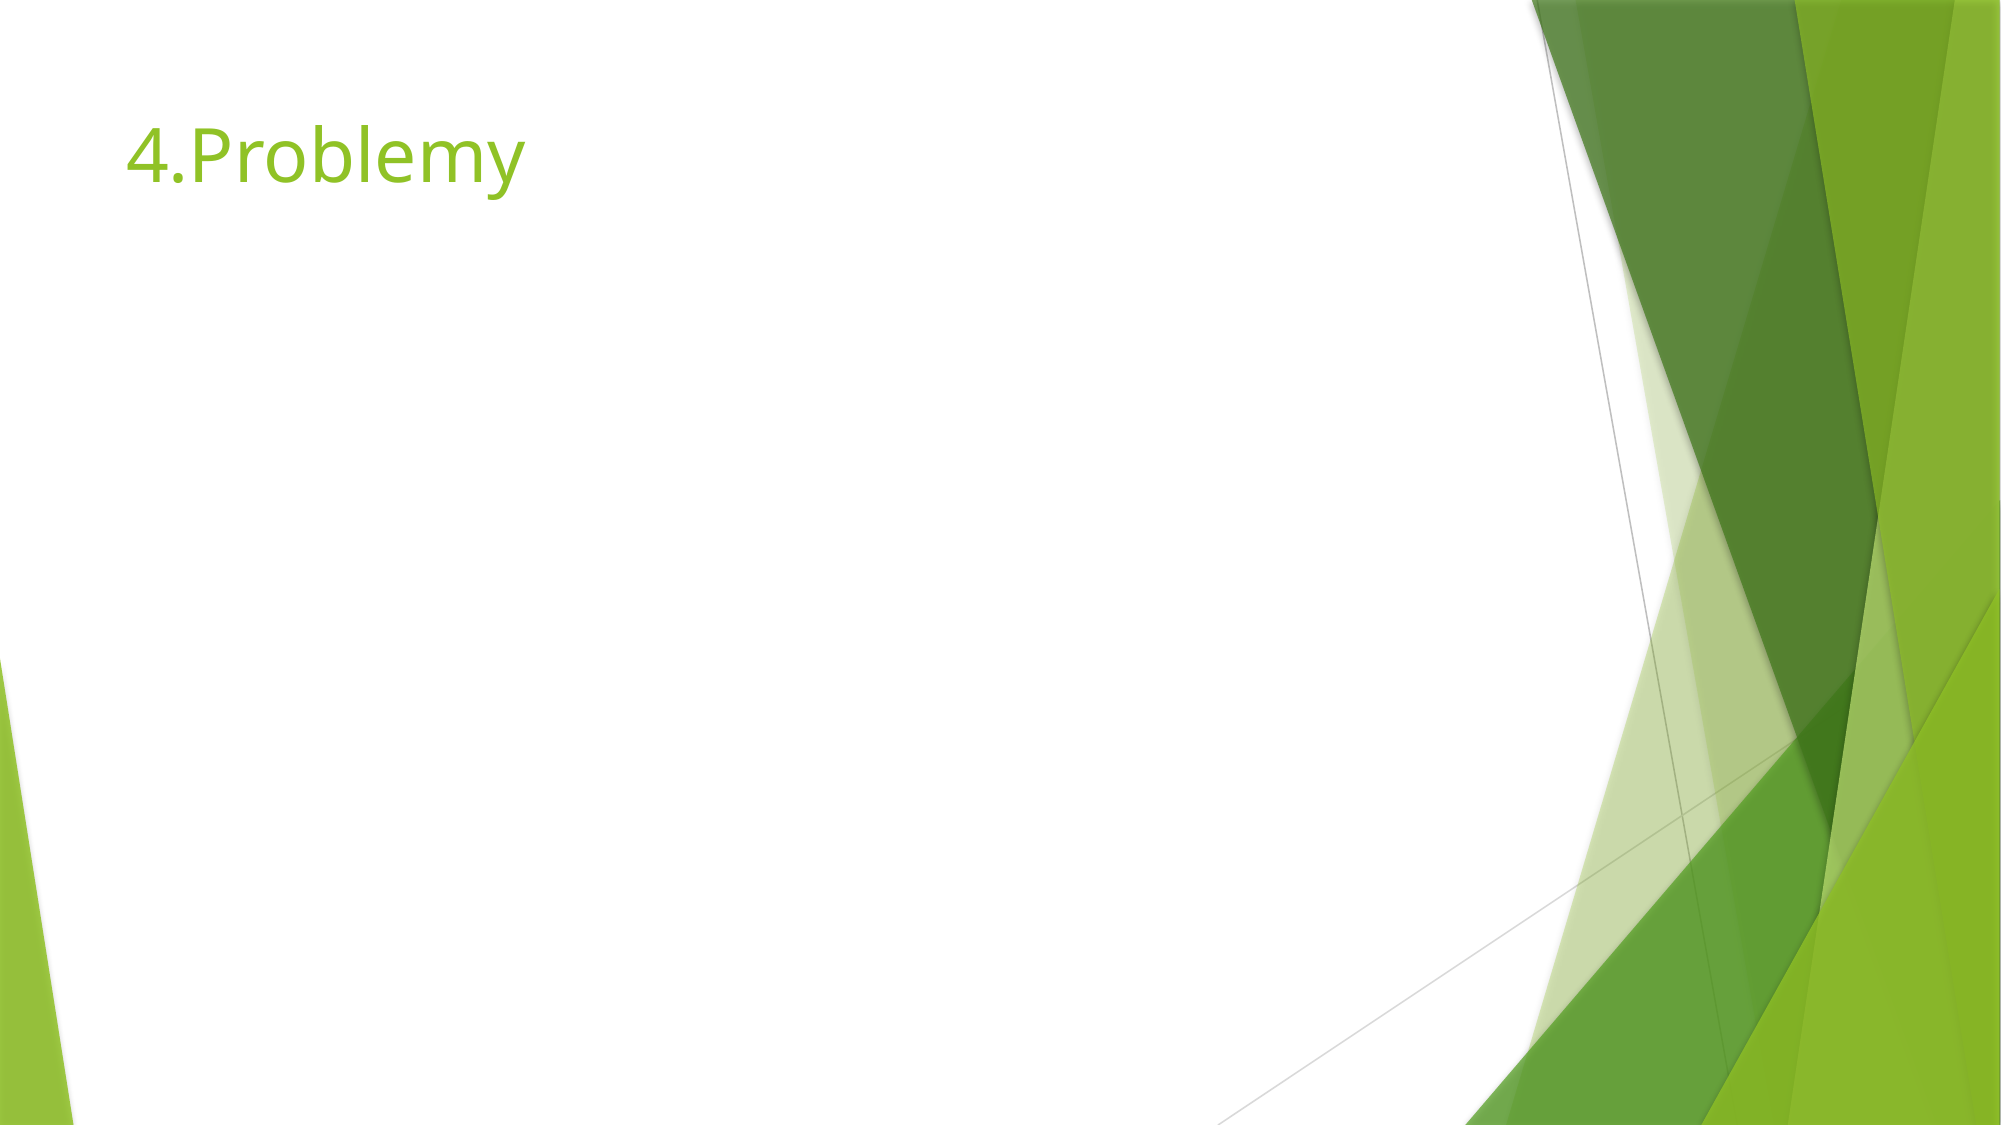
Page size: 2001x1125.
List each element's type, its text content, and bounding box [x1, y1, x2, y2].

title 4.Problemy [111, 99, 1522, 317]
